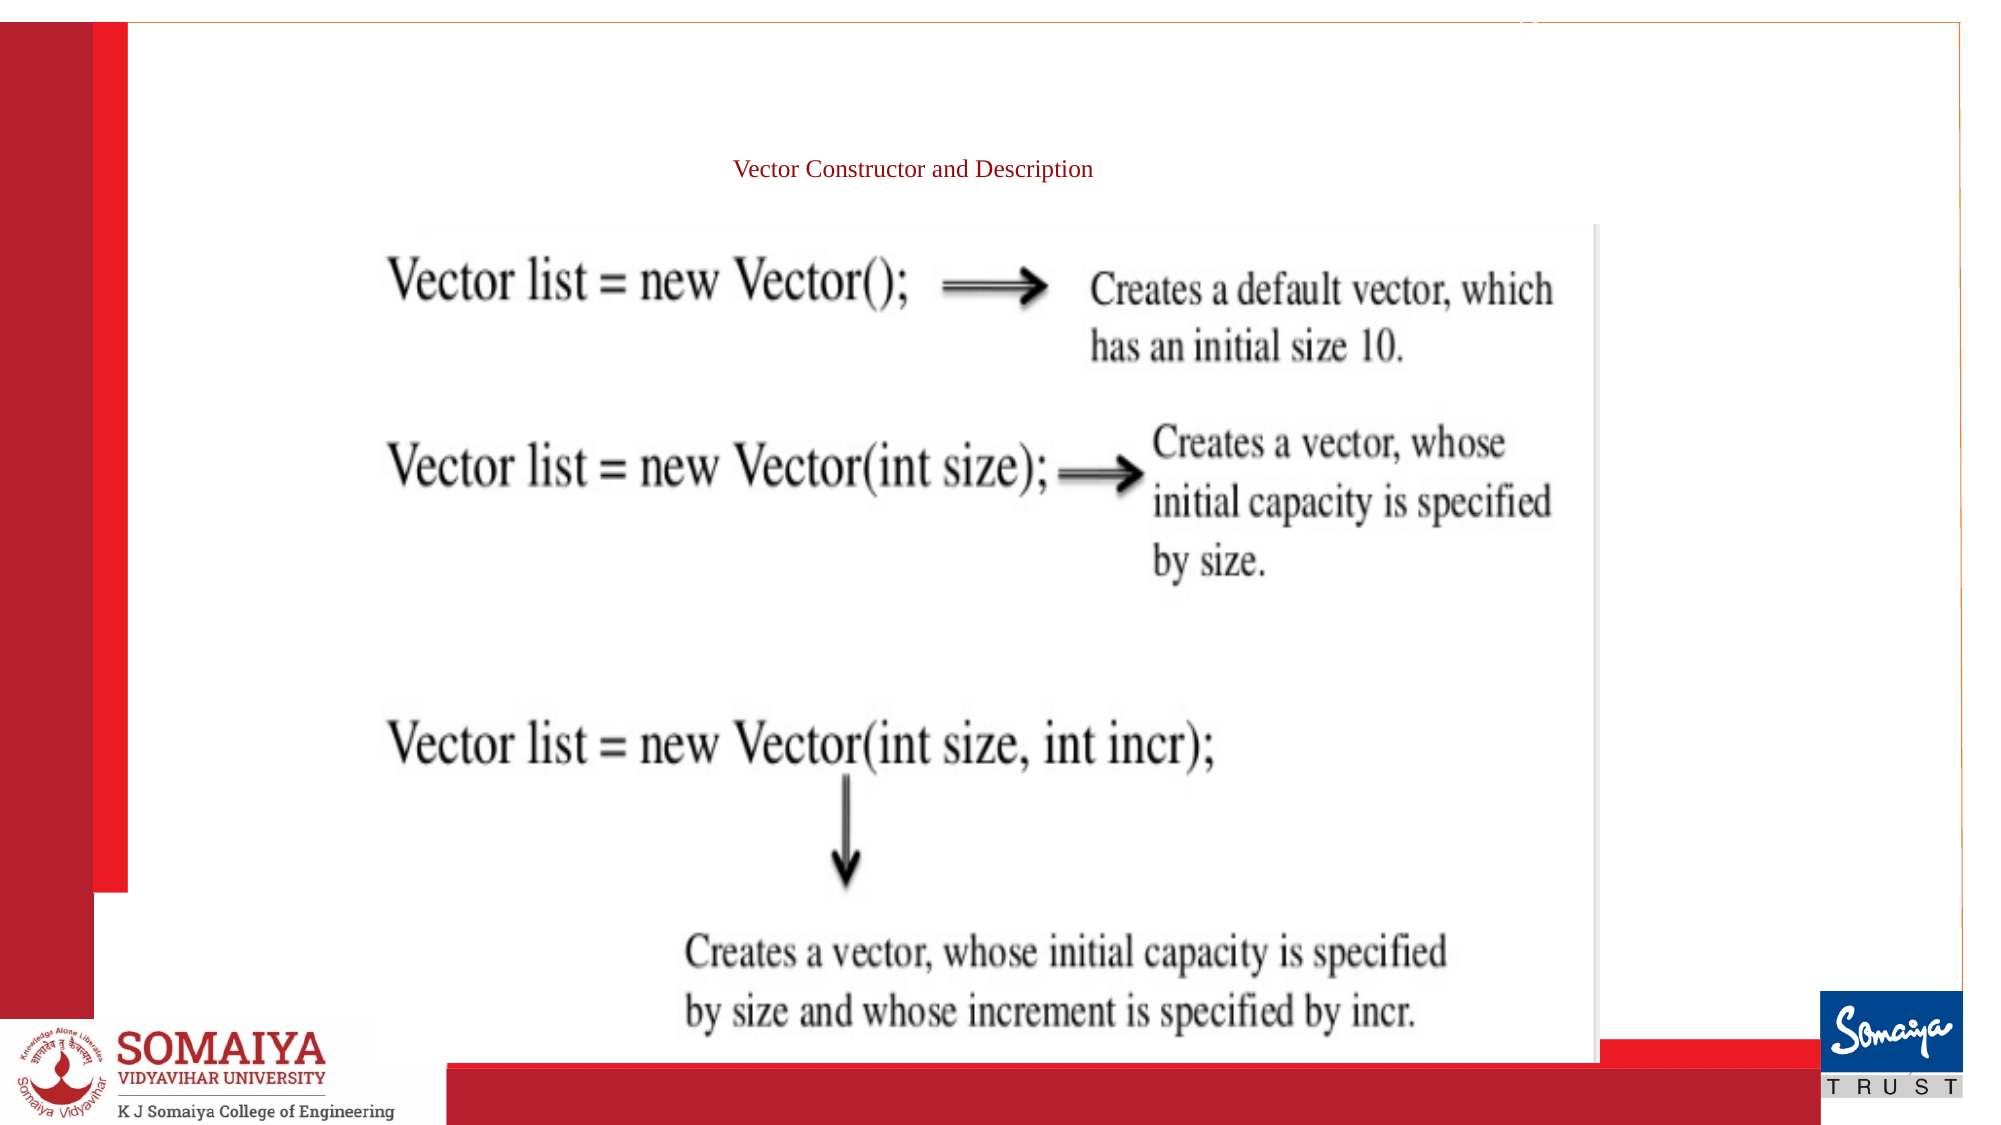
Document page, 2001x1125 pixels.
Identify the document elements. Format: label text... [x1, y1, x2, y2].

picture [1820, 991, 1963, 1098]
slide_number 14 [1500, 3, 1675, 57]
picture [0, 22, 1820, 1125]
title Vector Constructor and Description [337, 148, 1490, 222]
